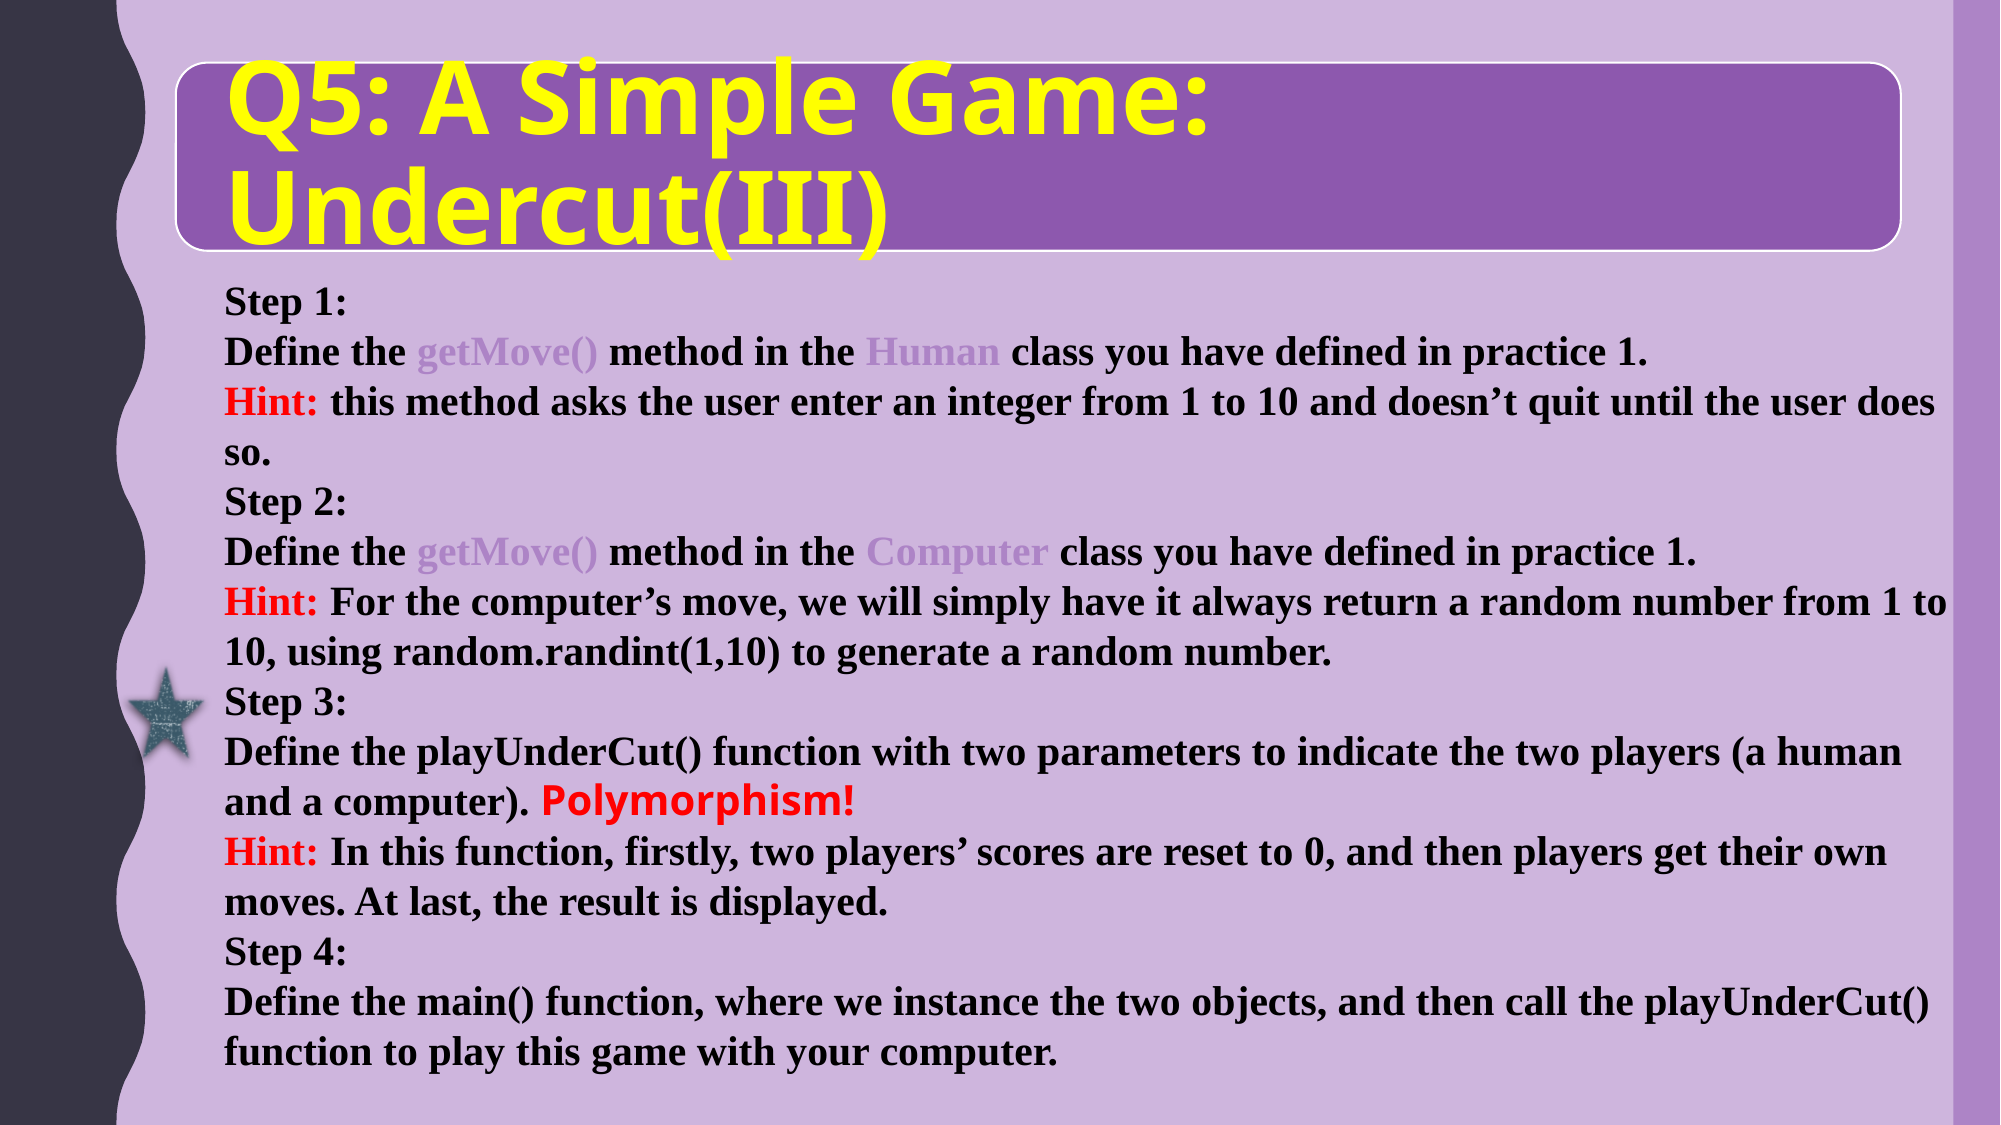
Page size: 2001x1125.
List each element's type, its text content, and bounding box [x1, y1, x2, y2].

text_box Step 1: Define the getMove() method in the Human class you have defined in practice 1. Hint: this method asks the user enter an integer from 1 to 10 and doesn’t quit until the user does so. Step 2: Define the getMove() method in the Computer class you have defined in practice 1. Hint: For the computer’s move, we will simply have it always return a random number from 1 to 10, using random.randint(1,10) to generate a random number. Step 3: Define the playUnderCut() function with two parameters to indicate the two players (a human and a computer). Polymorphism! Hint: In this function, firstly, two players’ scores are reset to 0, and then players get their own moves. At last, the result is displayed. Step 4: Define the main() function, where we instance the two objects, and then call the playUnderCut() function to play this game with your computer. [209, 266, 1969, 1125]
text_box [176, 71, 1901, 251]
text_box [131, 673, 200, 753]
